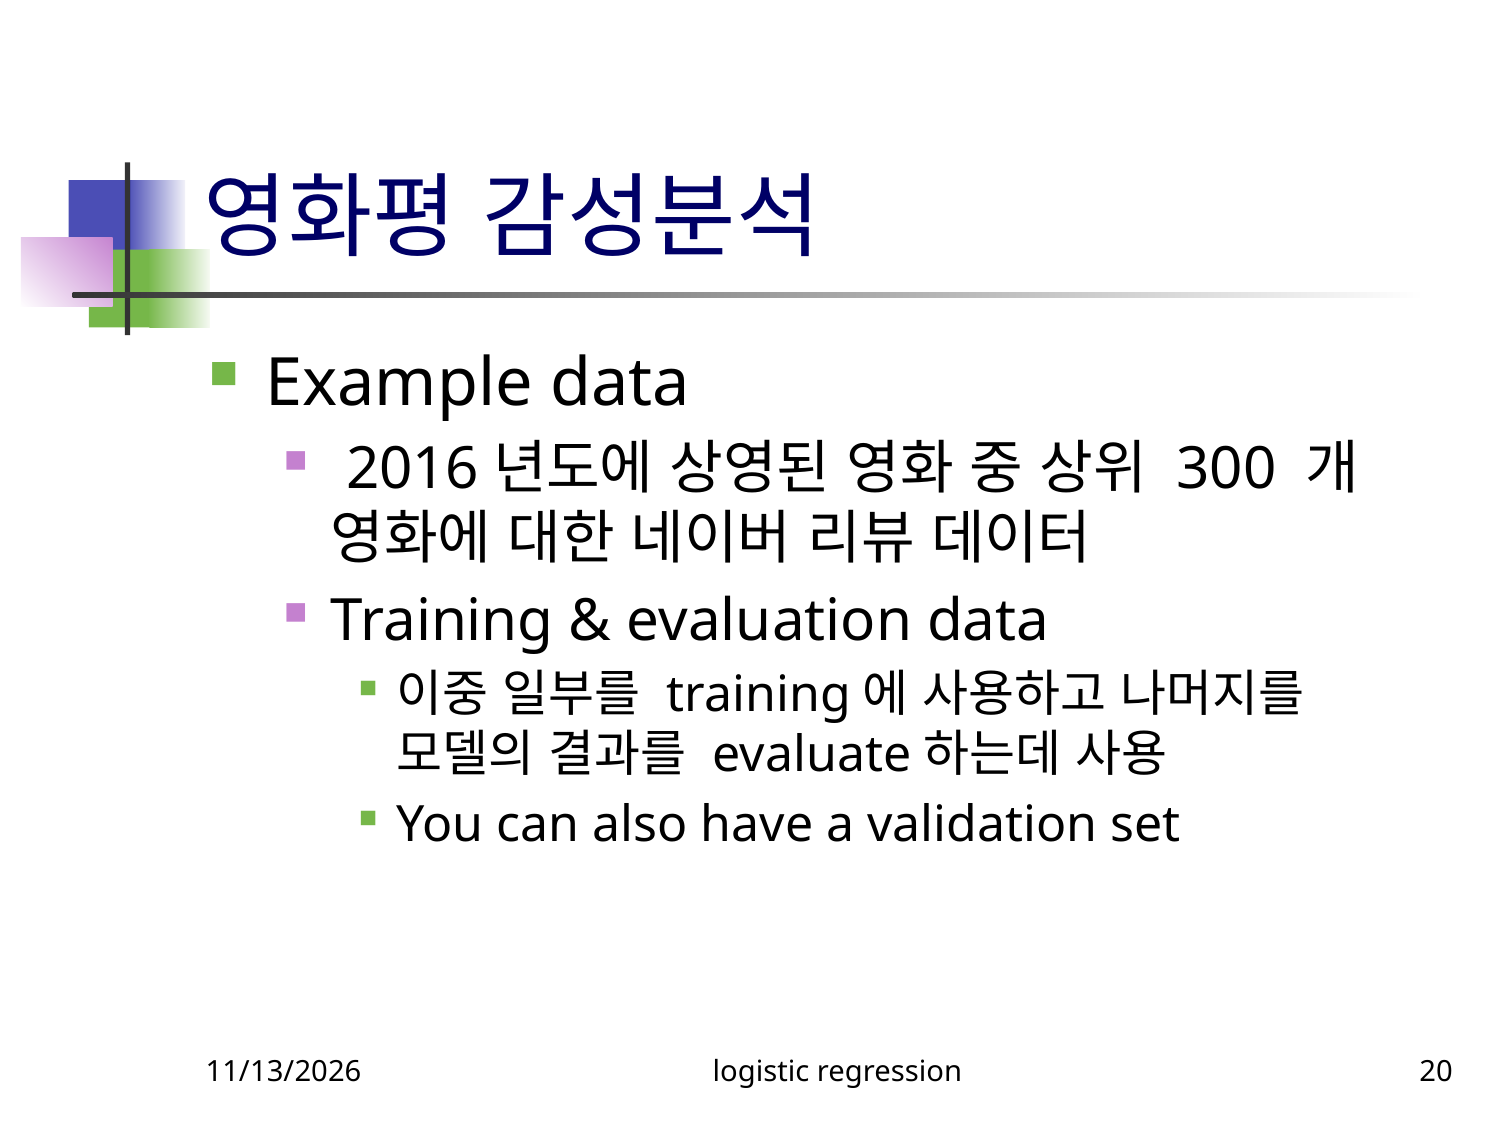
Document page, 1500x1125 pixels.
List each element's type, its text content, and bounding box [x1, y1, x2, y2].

list Example data 2016년도에 상영된 영화 중 상위 300 개 영화에 대한 네이버 리뷰 데이터 Training & evaluation data 이중 일부를 training에 사용하고 나머지를 모델의 결과를 evaluate하는데 사용 You can also have a validation set [193, 331, 1469, 1006]
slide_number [190, 1024, 504, 1100]
slide_number 20 [1155, 1024, 1468, 1100]
footer logistic regression [600, 1024, 1075, 1100]
title 영화평 감성분석 [188, 35, 1468, 275]
